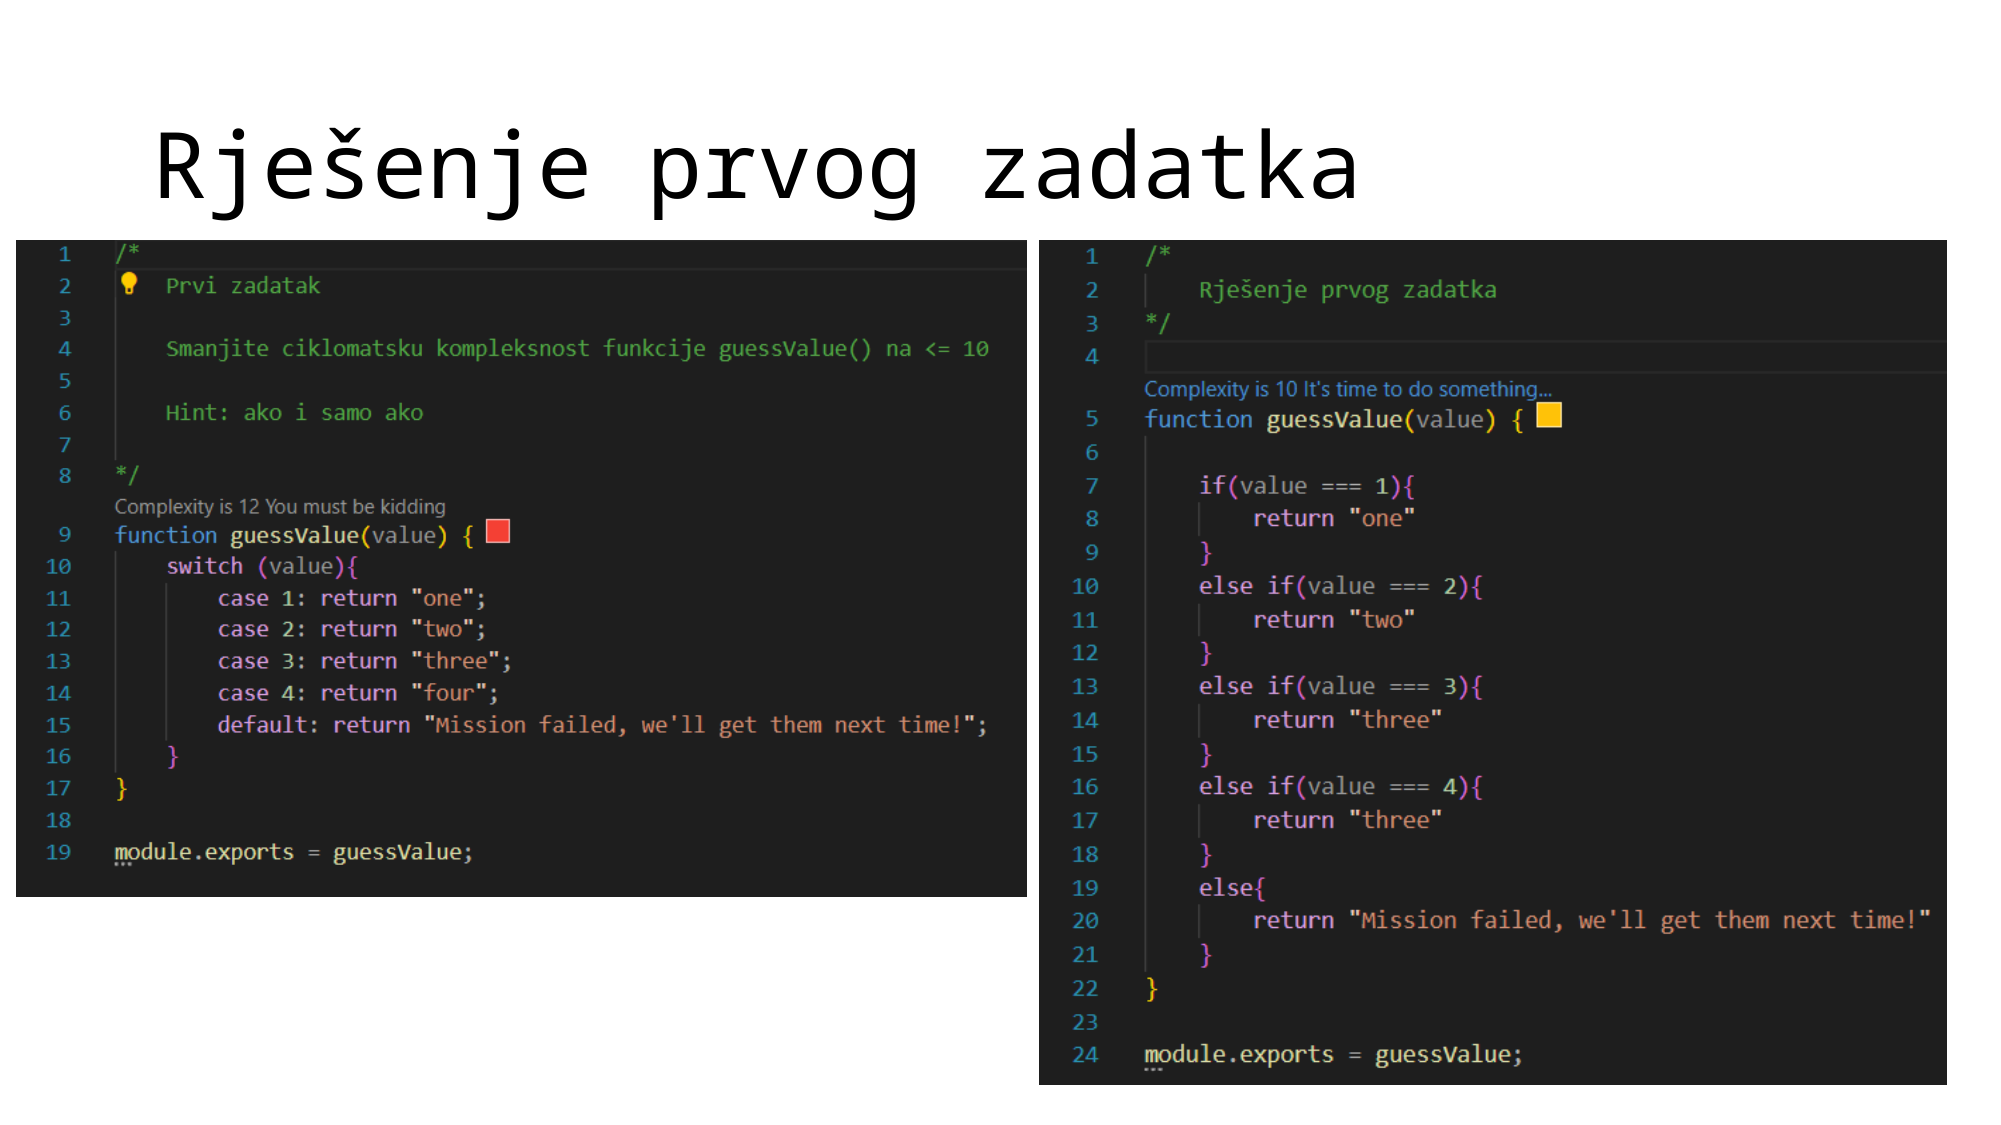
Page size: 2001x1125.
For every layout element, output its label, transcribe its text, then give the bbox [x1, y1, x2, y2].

picture [1039, 240, 1947, 1085]
title Rješenje prvog zadatka [137, 59, 1863, 278]
picture [16, 240, 1027, 897]
